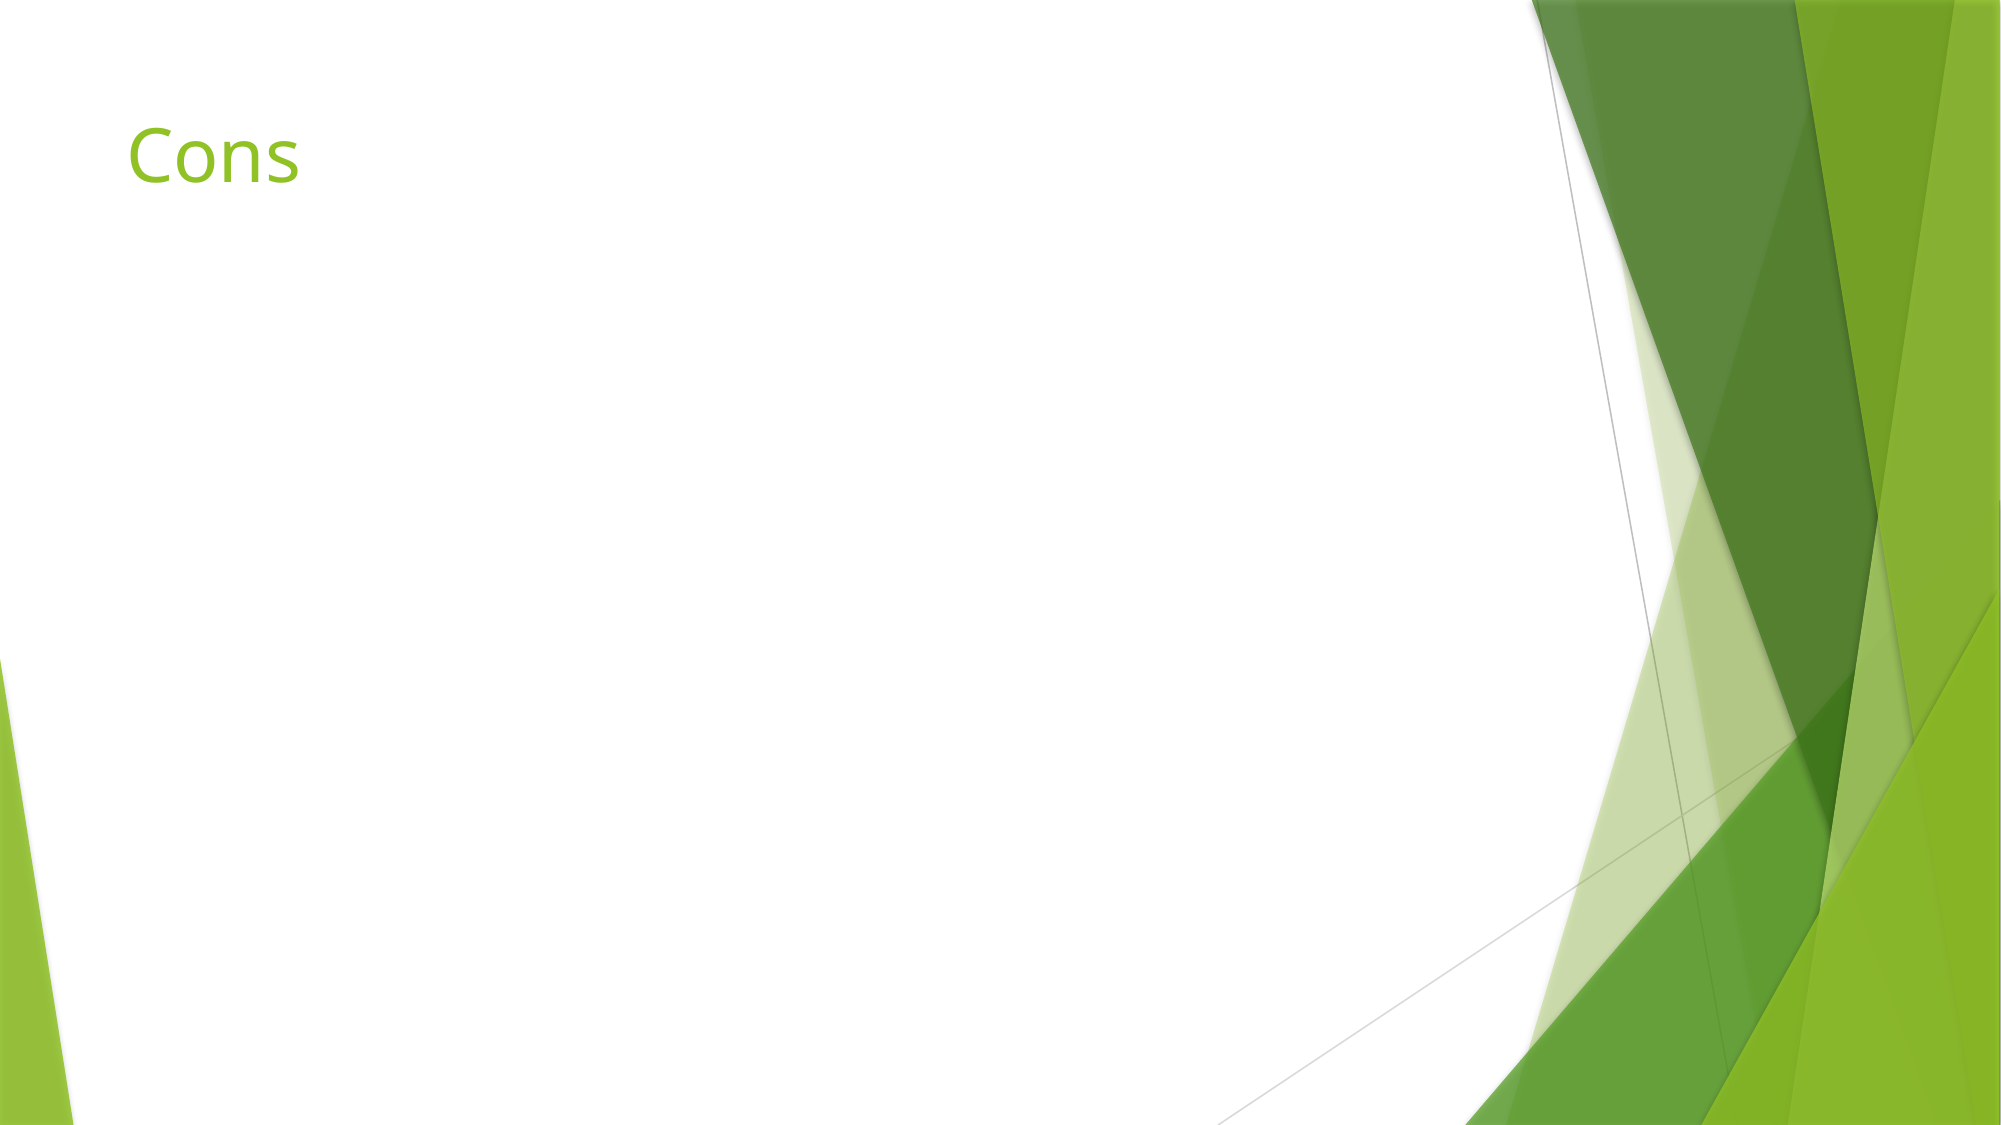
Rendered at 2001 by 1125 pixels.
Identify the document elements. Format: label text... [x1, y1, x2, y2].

title Cons [111, 99, 1522, 317]
